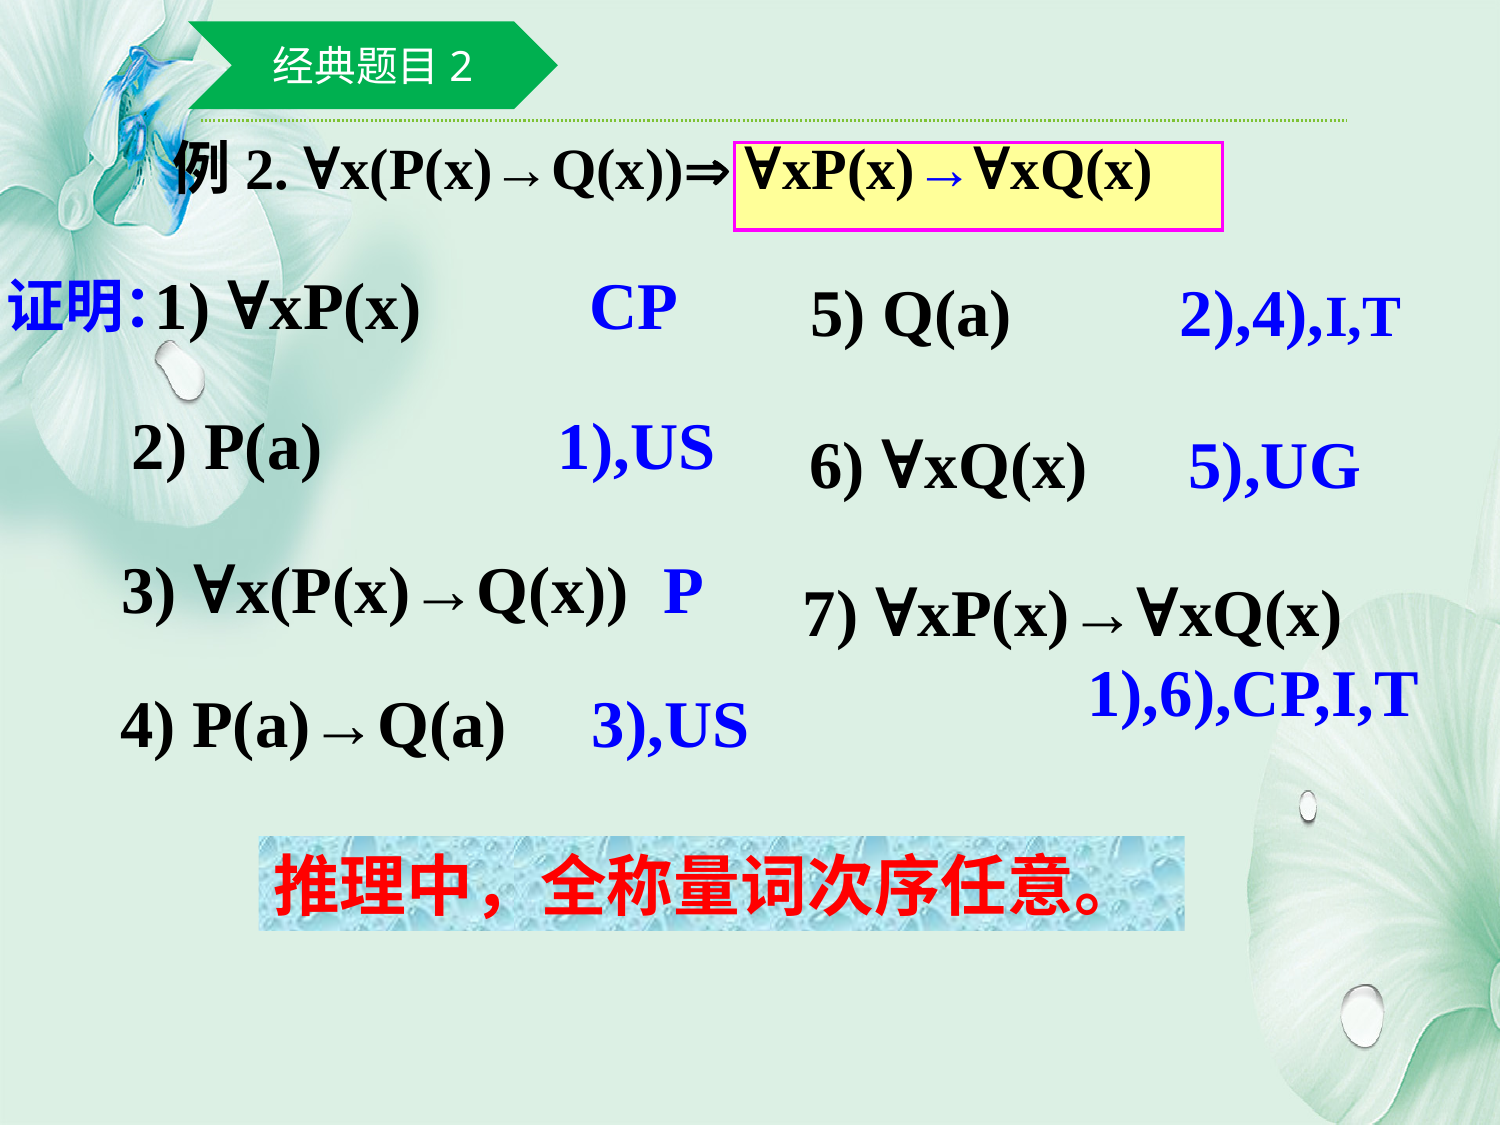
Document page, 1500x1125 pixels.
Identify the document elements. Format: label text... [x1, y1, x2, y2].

text_box 3) ∀x(P(x)→Q(x)) P [106, 539, 770, 635]
text_box [734, 209, 1223, 230]
text_box 推理中，全称量词次序任意。 [258, 836, 1185, 931]
text_box 例2. ∀x(P(x)→Q(x)) ∀xP(x)→∀xQ(x) [157, 123, 1321, 209]
text_box 证明： [0, 261, 122, 347]
text_box 6) ∀xQ(x) 5),UG [777, 413, 1491, 510]
text_box 2) P(a) 1),US [117, 395, 761, 491]
text_box 7) ∀xP(x)→∀xQ(x) 1),6),CP,I,T [771, 562, 1435, 738]
text_box 5) Q(a) 2),4),I,T [795, 262, 1433, 358]
text_box 经典题目2 [187, 21, 558, 110]
text_box 4) P(a)→Q(a) 3),US [105, 672, 782, 769]
text_box 1) ∀xP(x) CP [122, 255, 708, 351]
picture [0, 0, 1500, 1125]
